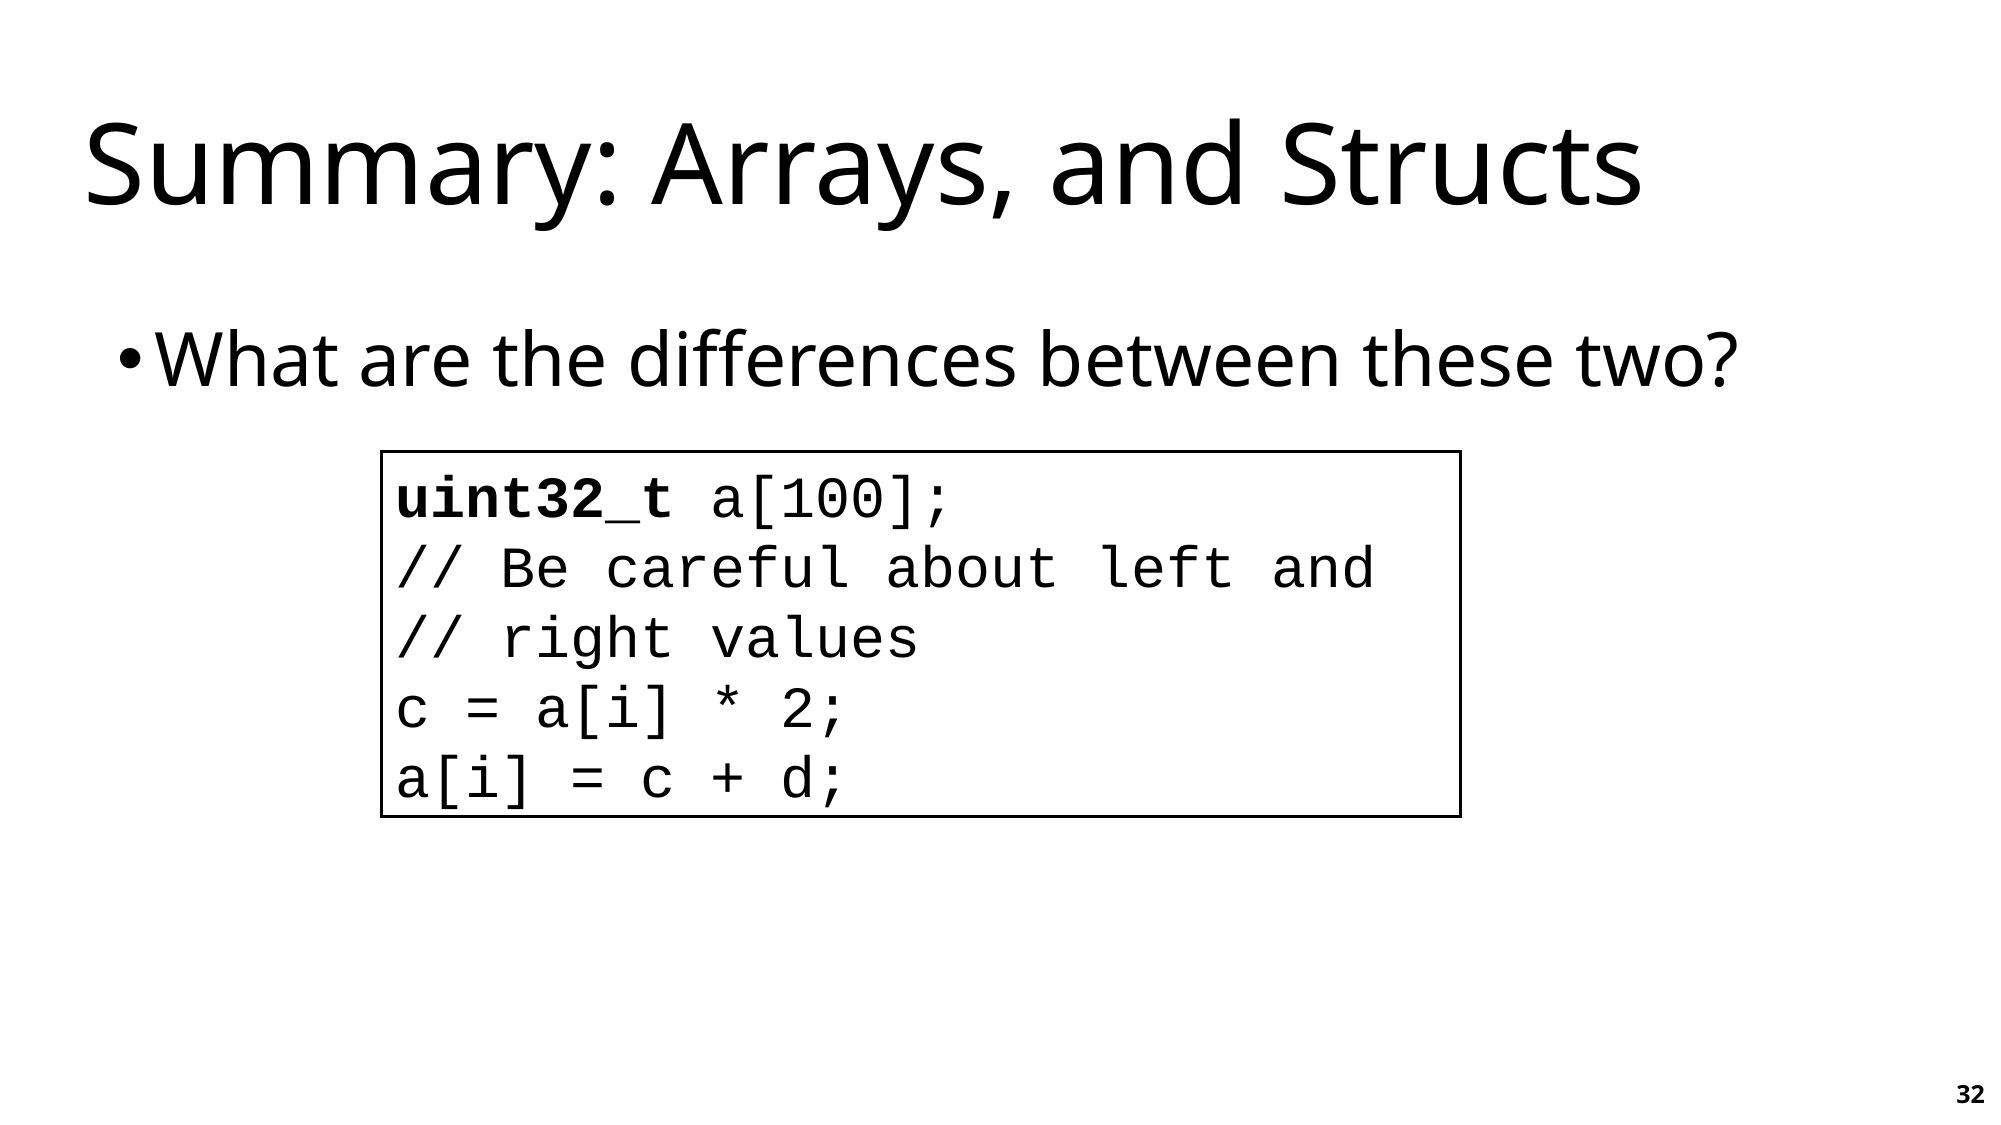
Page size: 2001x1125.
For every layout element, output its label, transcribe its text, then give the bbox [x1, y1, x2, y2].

slide_number 32 [1550, 1065, 2000, 1125]
list What are the differences between these two? [101, 314, 1932, 1029]
title Summary: Arrays, and Structs [68, 59, 1932, 278]
text_box uint32_t a[100]; // Be careful about left and // right values c = a[i] * 2; a[i] = c + d; [380, 450, 1462, 818]
